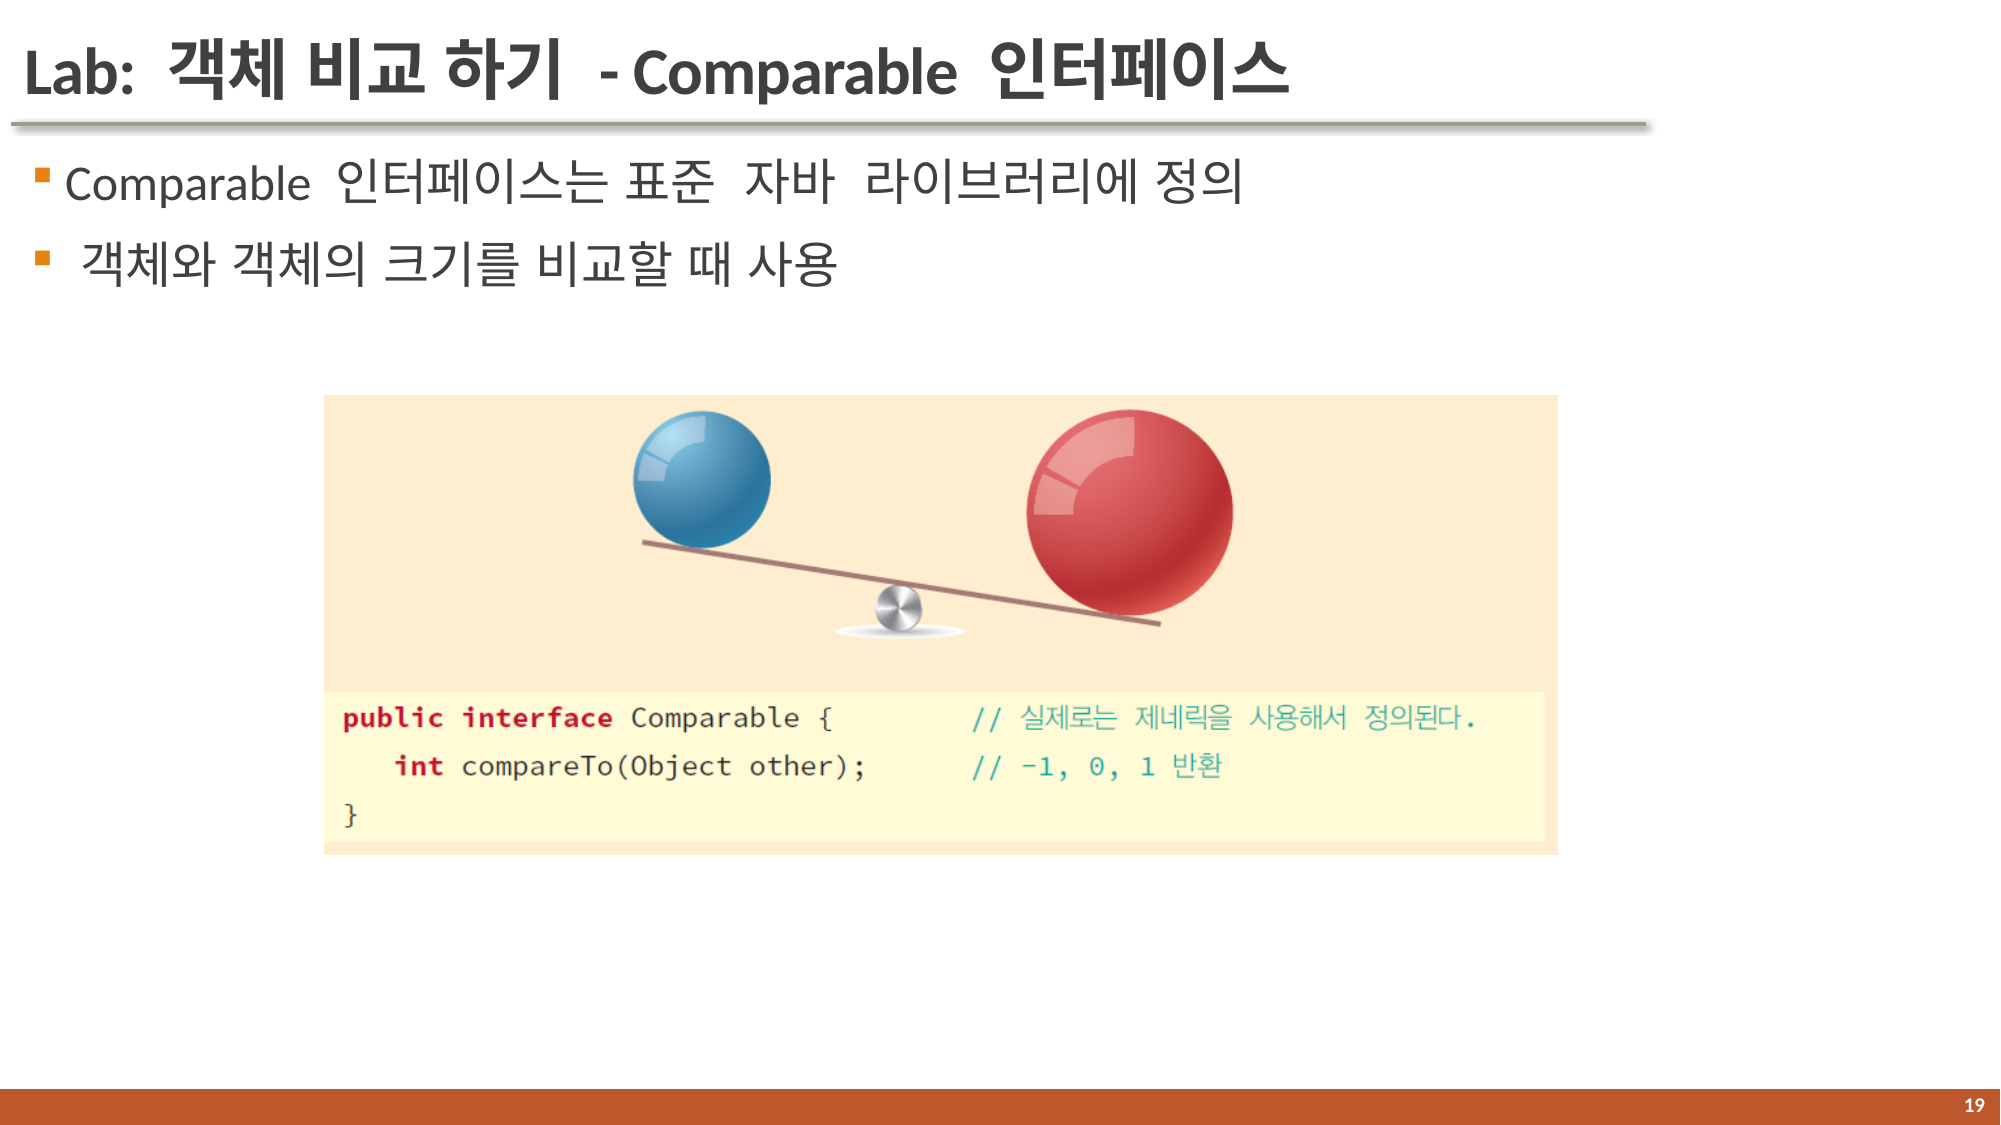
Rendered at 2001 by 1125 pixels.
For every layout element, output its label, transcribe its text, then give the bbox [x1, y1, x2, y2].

title Lab: 객체 비교 하기 - Comparable 인터페이스 [9, 17, 1660, 118]
picture [324, 395, 1558, 856]
slide_number 18 [1784, 1083, 2000, 1125]
list Comparable 인터페이스는 표준 자바 라이브러리에 정의 객체와 객체의 크기를 비교할 때 사용 [31, 149, 1945, 1067]
